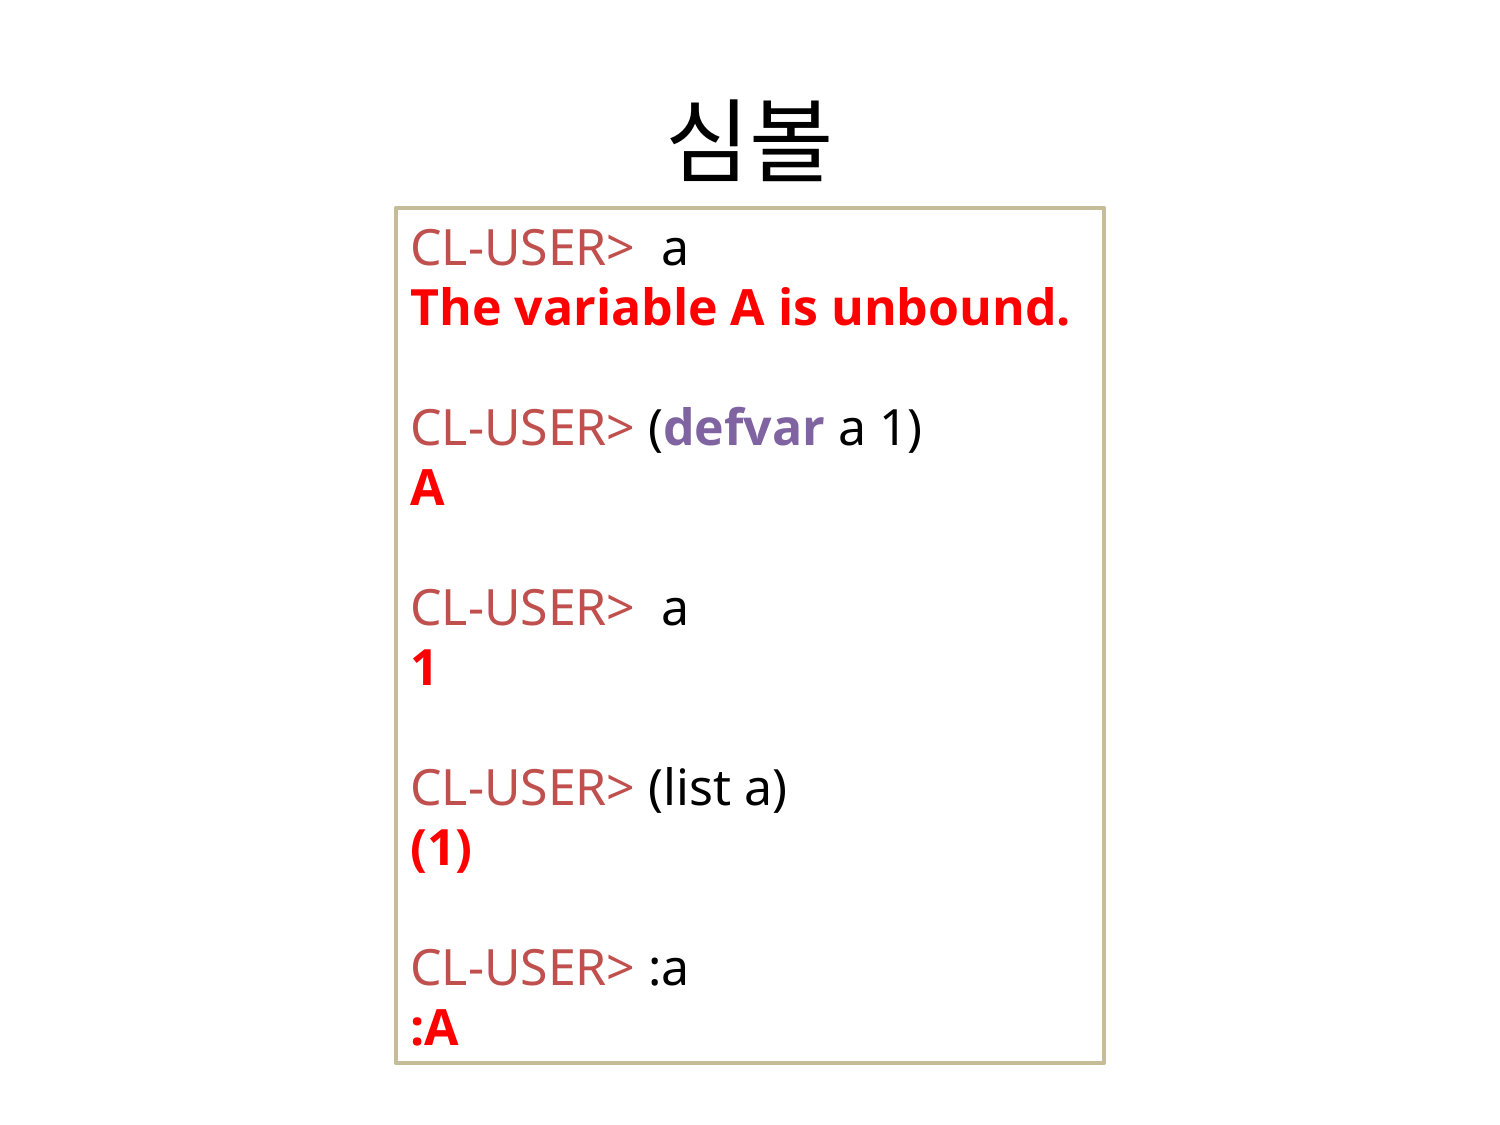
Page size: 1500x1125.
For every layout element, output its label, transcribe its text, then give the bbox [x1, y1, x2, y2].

text_box CL-USER> a The variable A is unbound. CL-USER> (defvar a 1) A CL-USER> a 1 CL-USER> (list a) (1) CL-USER> :a :A [394, 206, 1106, 1065]
title 심볼 [75, 45, 1425, 233]
